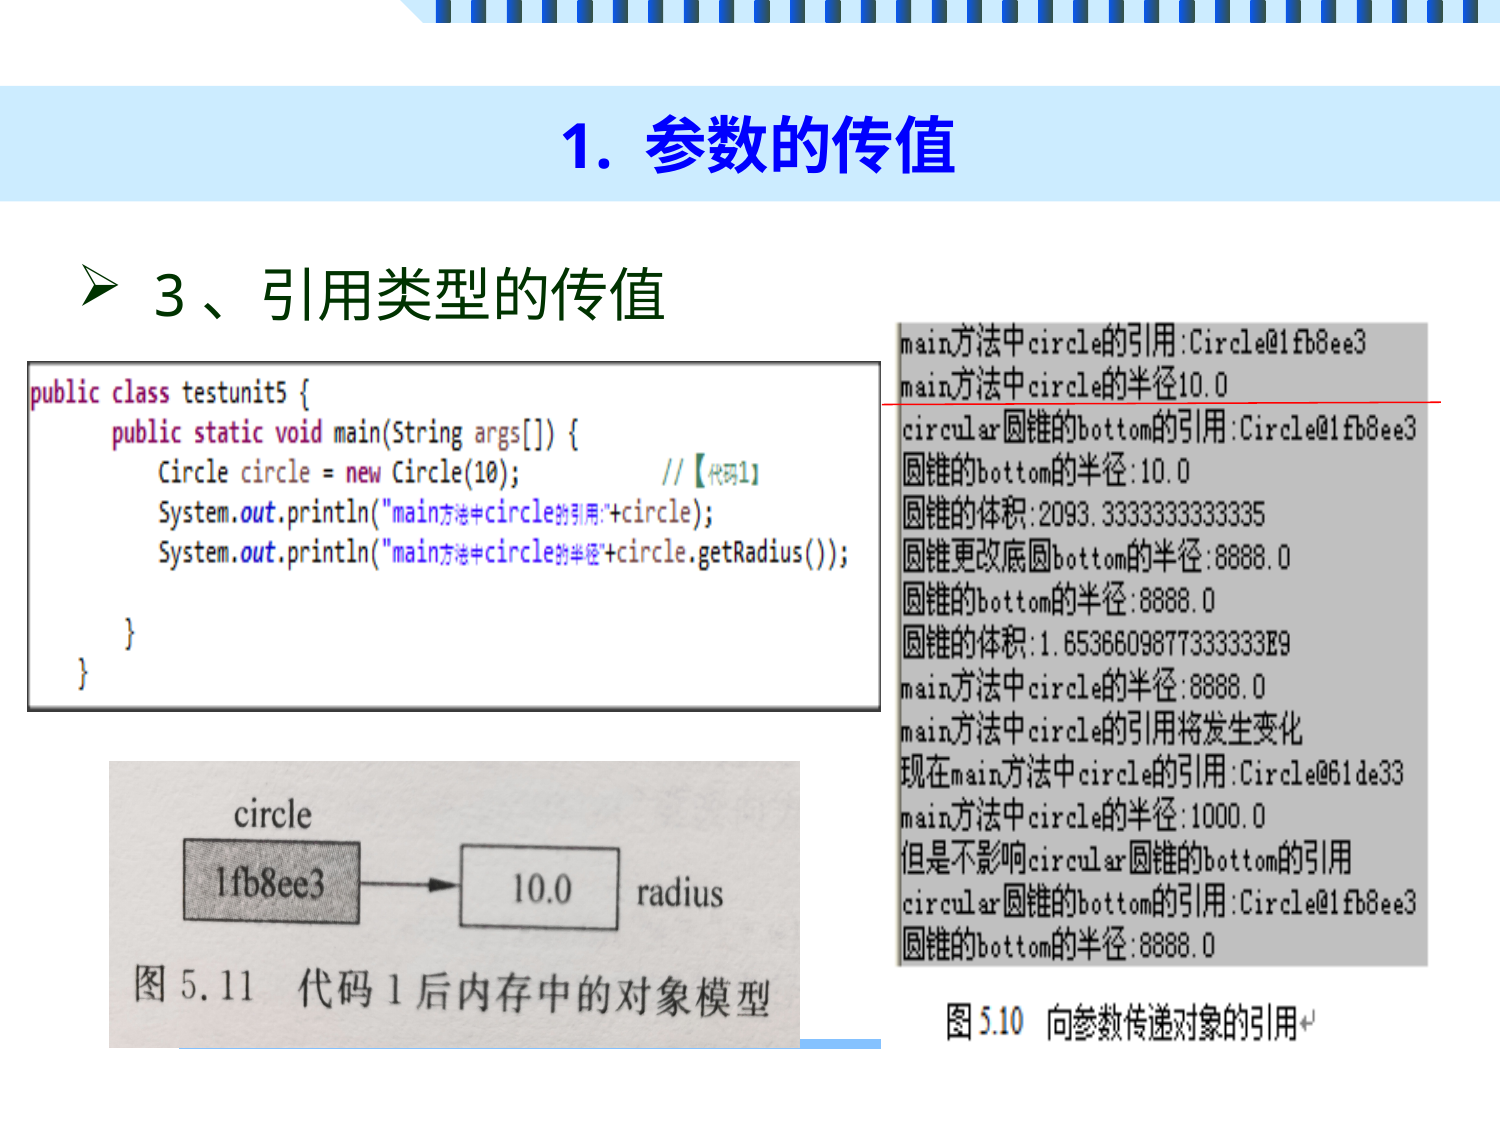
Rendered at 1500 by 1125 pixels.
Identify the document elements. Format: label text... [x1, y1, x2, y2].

title 1. 参数的传值 [0, 85, 1500, 202]
text_box 3、引用类型的传值 [62, 250, 1441, 335]
picture [26, 292, 1441, 1066]
picture [109, 761, 800, 1048]
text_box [881, 401, 1441, 405]
